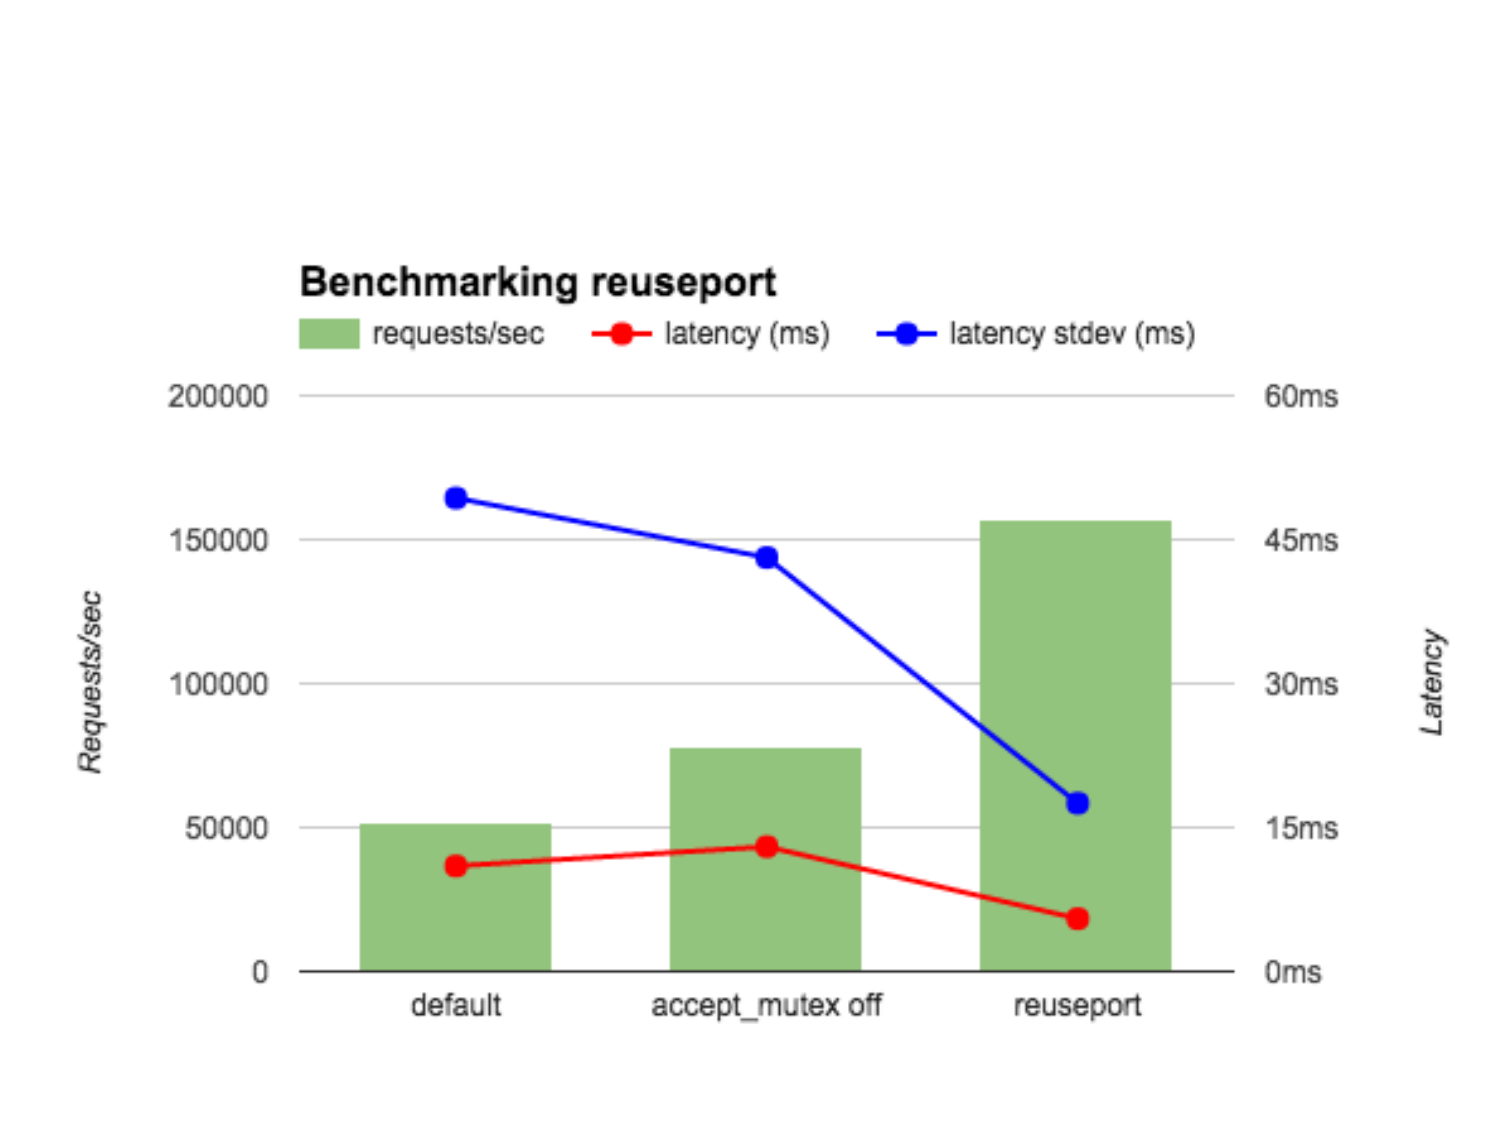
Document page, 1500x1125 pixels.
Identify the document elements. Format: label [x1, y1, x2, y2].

picture [0, 231, 1500, 1072]
